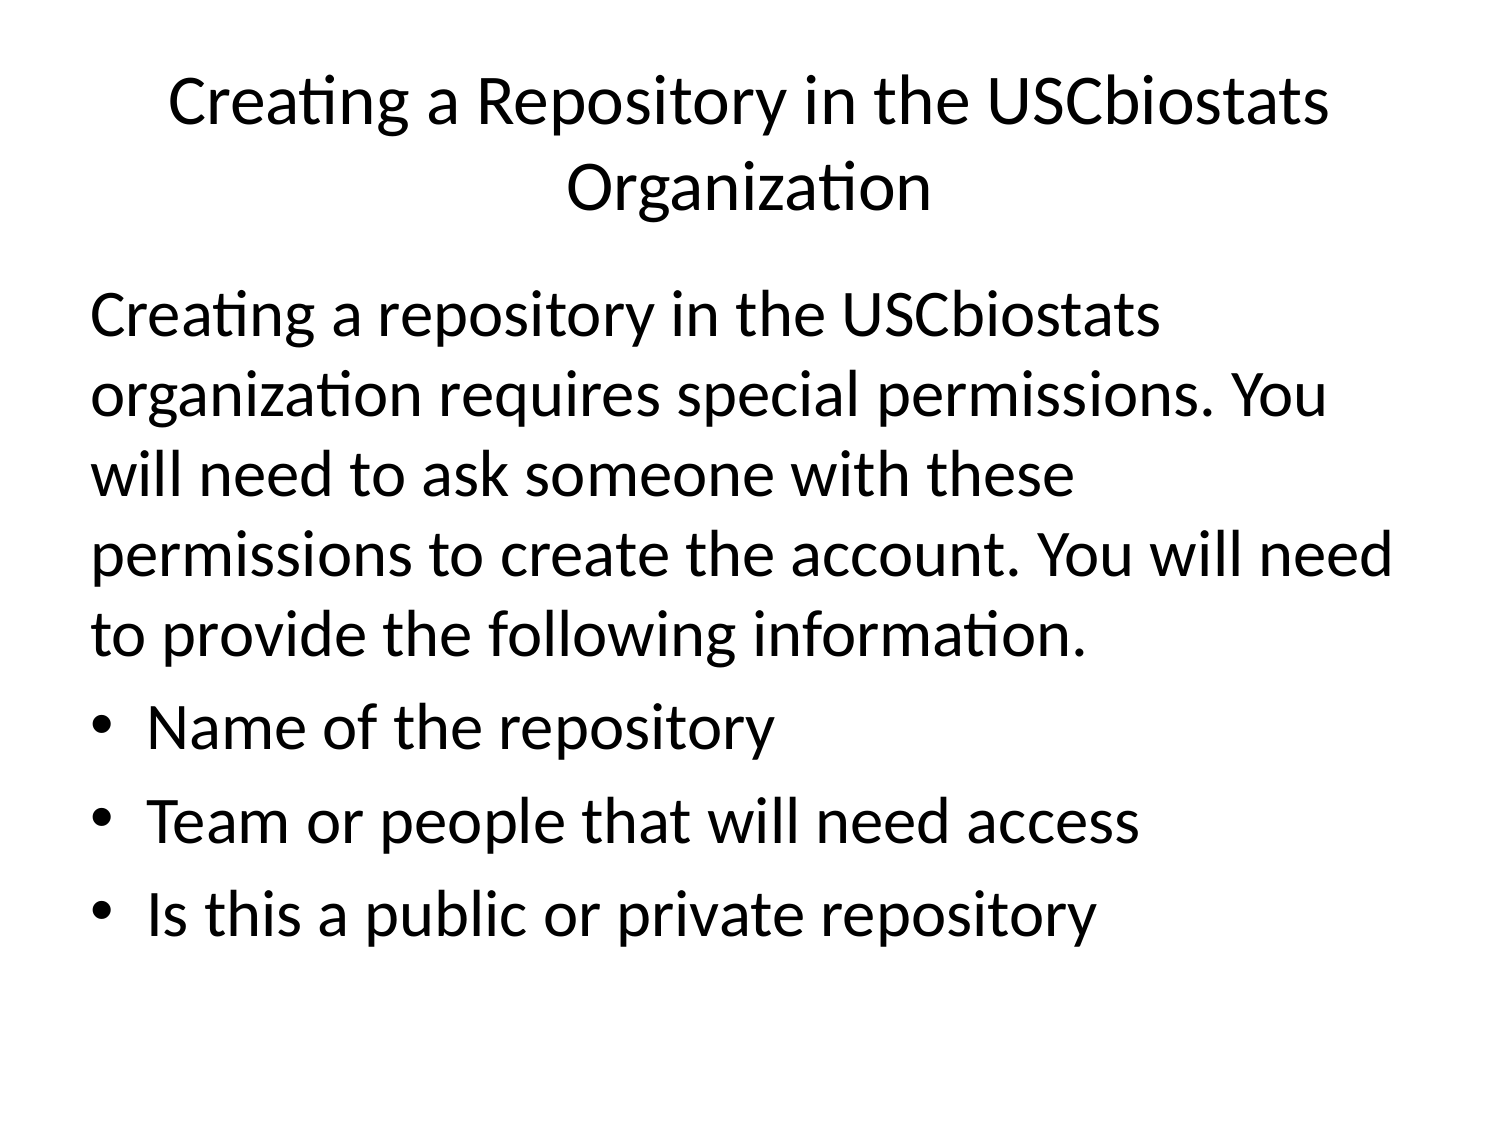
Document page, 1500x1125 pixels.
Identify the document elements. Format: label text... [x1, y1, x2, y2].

list Creating a repository in the USCbiostats organization requires special permissions. You will need to ask someone with these permissions to create the account. You will need to provide the following information. Name of the repository Team or people that will need access Is this a public or private repository [75, 262, 1425, 1005]
title Creating a Repository in the USCbiostats Organization [75, 45, 1425, 233]
